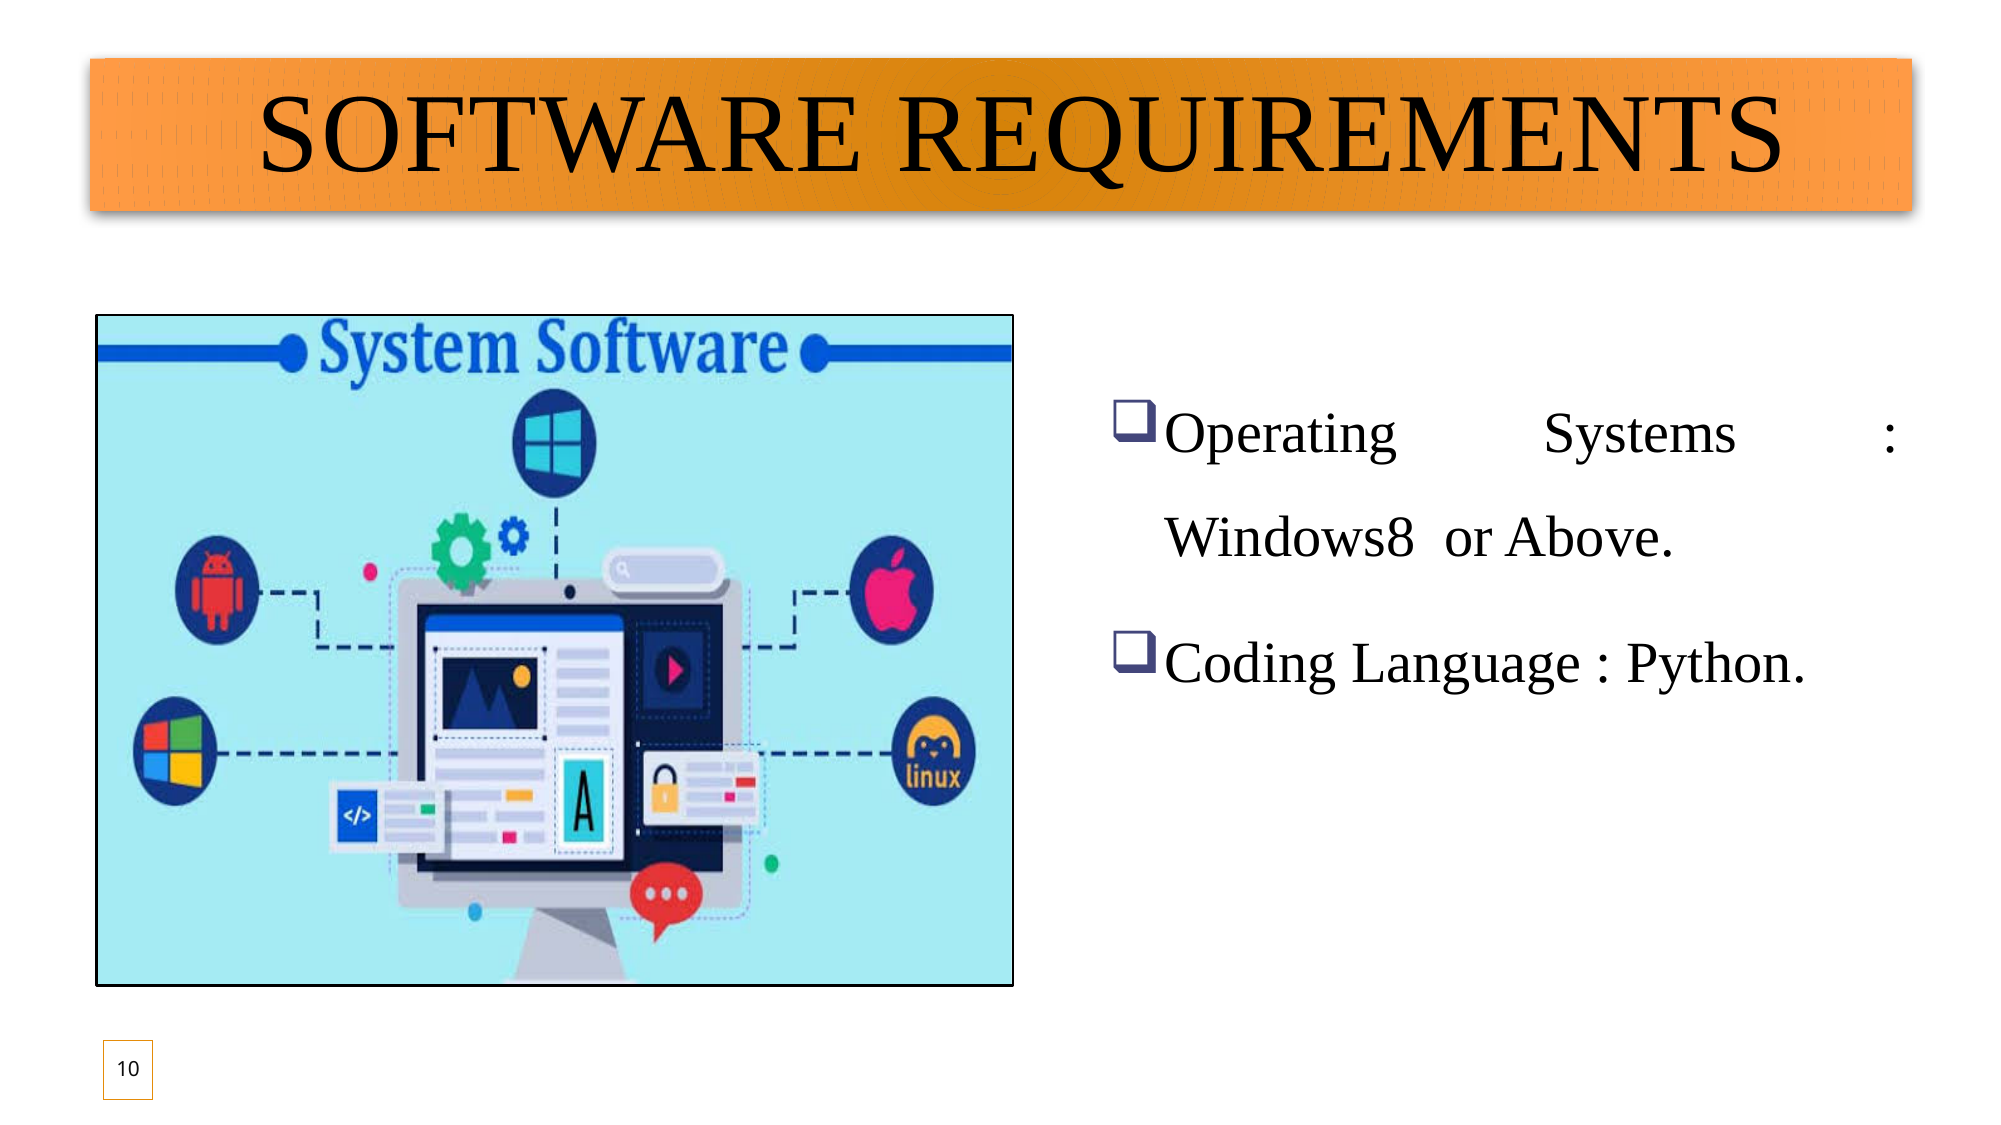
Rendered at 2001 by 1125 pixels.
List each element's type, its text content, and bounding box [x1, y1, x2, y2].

slide_number 10 [103, 1040, 153, 1100]
list Operating Systems : Windows8 or Above. Coding Language : Python. [1093, 351, 1915, 926]
title Software requirements [90, 58, 1912, 211]
picture [97, 316, 1012, 985]
